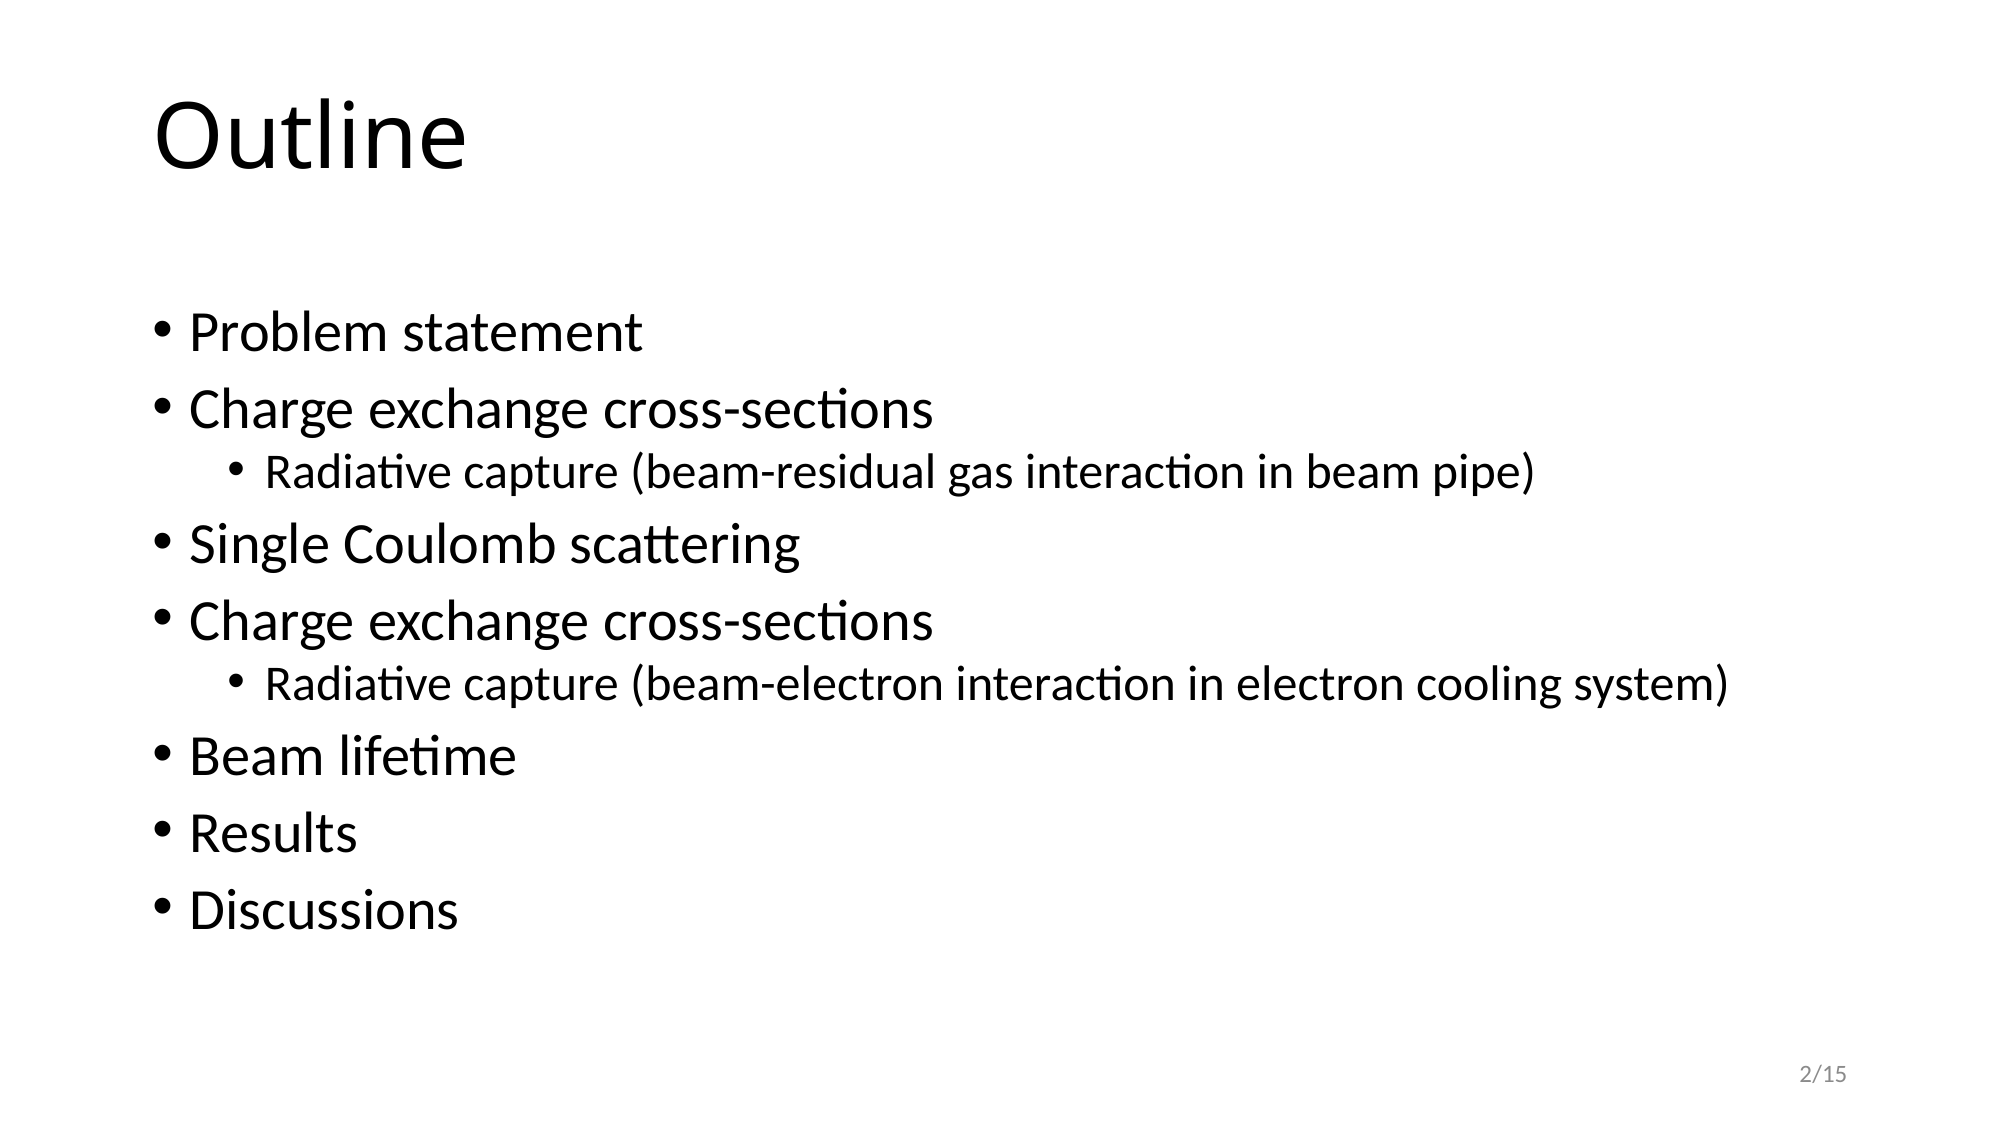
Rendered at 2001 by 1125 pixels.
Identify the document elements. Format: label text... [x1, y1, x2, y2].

list Problem statement Charge exchange cross-sections Radiative capture (beam-residual gas interaction in beam pipe) Single Coulomb scattering Charge exchange cross-sections Radiative capture (beam-electron interaction in electron cooling system) Beam lifetime Results Discussions [137, 299, 1863, 1014]
slide_number 2/15 [1412, 1042, 1863, 1103]
title Outline [137, 59, 1863, 278]
